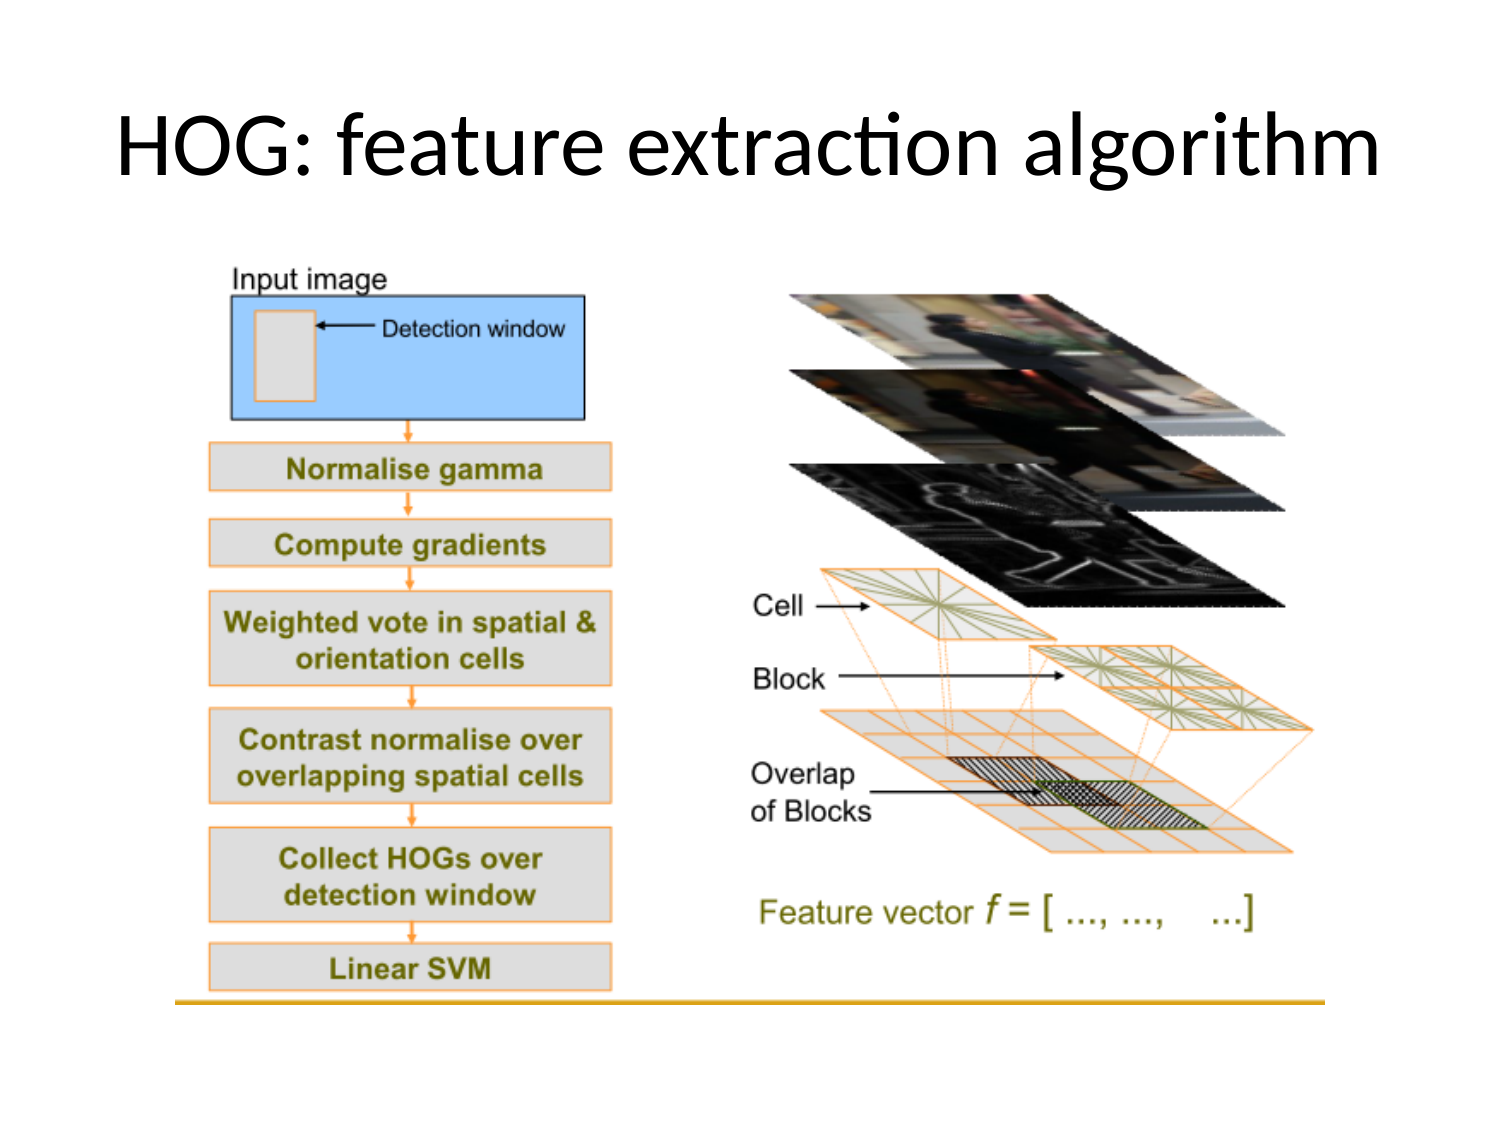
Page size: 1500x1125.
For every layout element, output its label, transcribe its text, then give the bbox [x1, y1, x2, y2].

title HOG: feature extraction algorithm [75, 45, 1425, 233]
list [174, 262, 1326, 1006]
